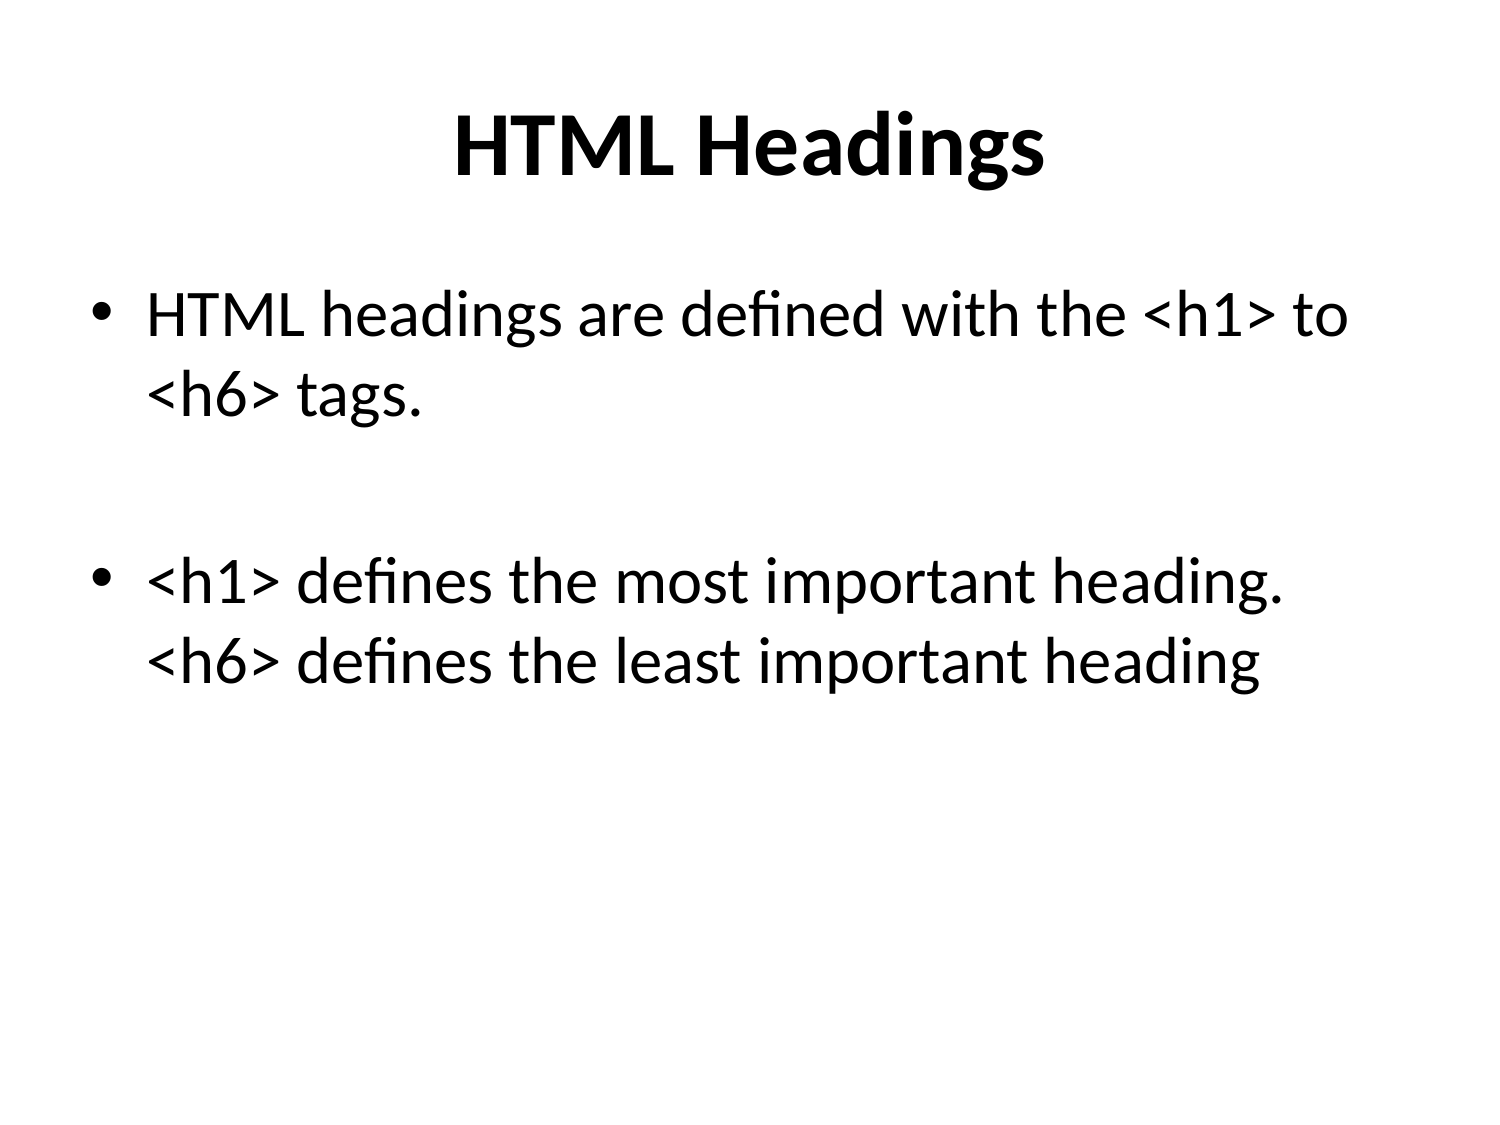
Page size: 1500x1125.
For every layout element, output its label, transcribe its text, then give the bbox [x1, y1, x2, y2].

title HTML Headings [75, 45, 1425, 233]
list HTML headings are defined with the <h1> to <h6> tags. <h1> defines the most important heading. <h6> defines the least important heading [75, 262, 1425, 1005]
